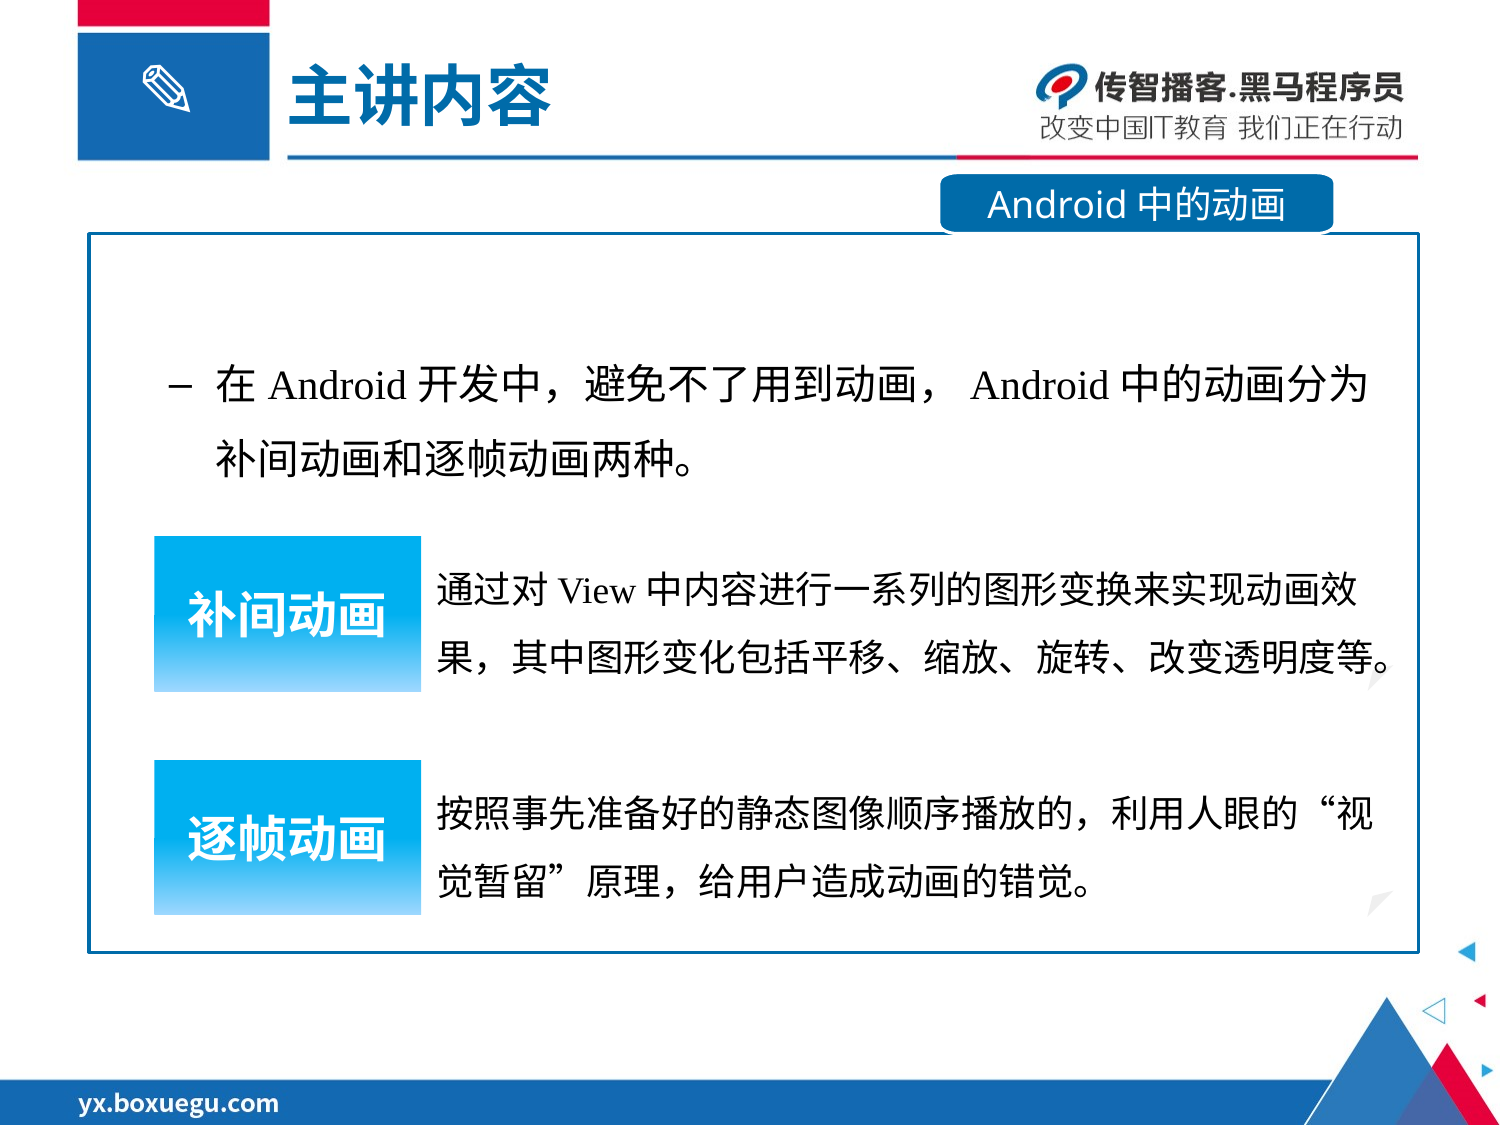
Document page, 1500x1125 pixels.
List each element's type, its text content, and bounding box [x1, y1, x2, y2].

picture [0, 0, 1500, 1125]
text_box 逐帧动画 [154, 760, 422, 915]
text_box 补间动画 [154, 536, 420, 692]
text_box [89, 233, 1419, 953]
text_box 在Android开发中，避免不了用到动画，Android中的动画分为补间动画和逐帧动画两种。 [78, 325, 1388, 502]
text_box 主讲内容 [271, 30, 1117, 157]
text_box 通过对View中内容进行一系列的图形变换来实现动画效果，其中图形变化包括平移、缩放、旋转、改变透明度等。 [420, 535, 1397, 692]
text_box 按照事先准备好的静态图像顺序播放的，利用人眼的“视觉暂留”原理，给用户造成动画的错觉。 [420, 759, 1397, 918]
text_box Android中的动画 [937, 171, 1337, 236]
